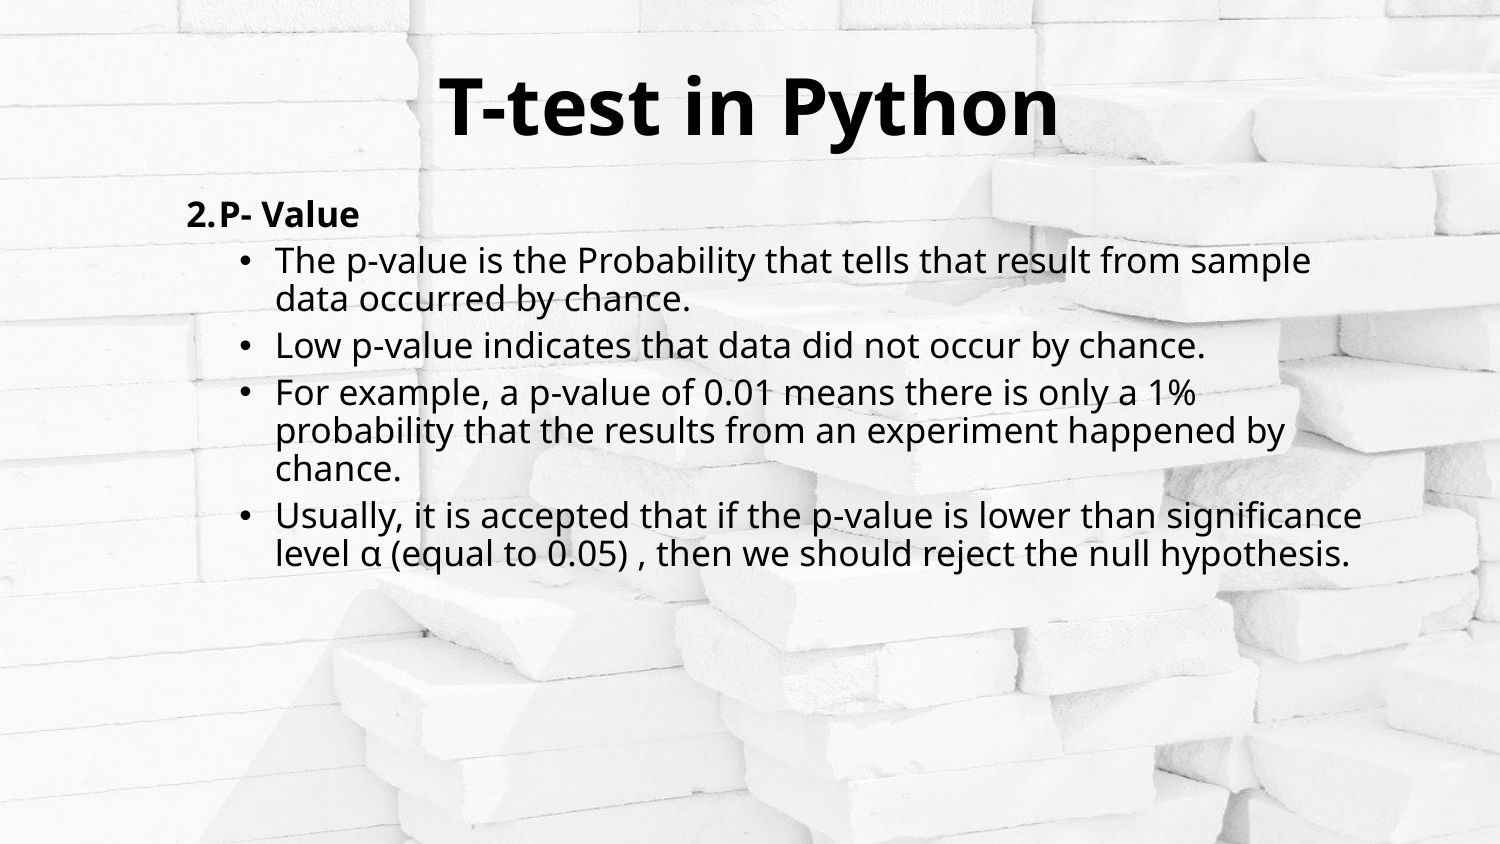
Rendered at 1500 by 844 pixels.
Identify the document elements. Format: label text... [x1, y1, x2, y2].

text_box T-test in Python [103, 27, 1397, 191]
list P- Value The p-value is the Probability that tells that result from sample data occurred by chance. Low p-value indicates that data did not occur by chance. For example, a p-value of 0.01 means there is only a 1% probability that the results from an experiment happened by chance. Usually, it is accepted that if the p-value is lower than significance level α (equal to 0.05) , then we should reject the null hypothesis. [103, 191, 1397, 727]
picture [0, 0, 1500, 844]
